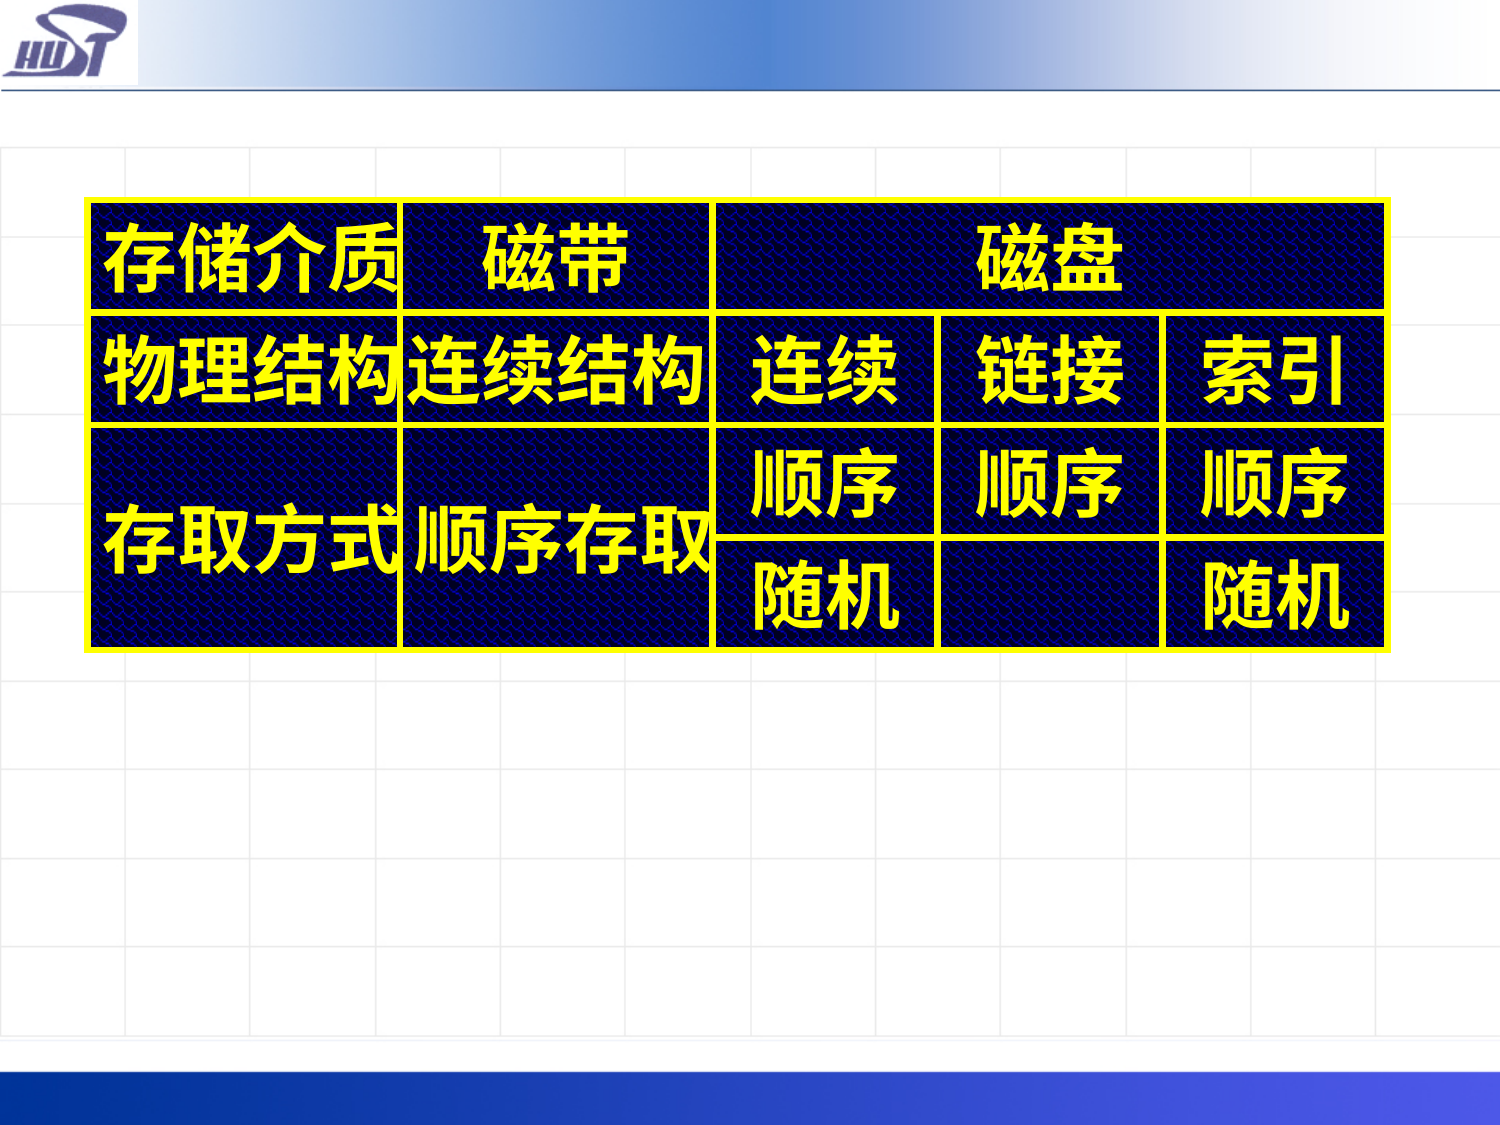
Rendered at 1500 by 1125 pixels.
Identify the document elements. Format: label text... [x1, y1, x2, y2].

text_box 链接 [937, 312, 1162, 425]
text_box 连续结构 [399, 312, 712, 424]
text_box 随机 [712, 537, 937, 650]
text_box 顺序存取 [399, 424, 712, 650]
text_box 存储介质 [87, 200, 399, 312]
text_box 顺序 [712, 425, 937, 537]
text_box 顺序 [1162, 425, 1388, 537]
text_box [937, 537, 1162, 650]
text_box 连续 [712, 312, 937, 425]
text_box 随机 [1162, 537, 1388, 650]
picture [0, 0, 1500, 1125]
text_box 磁盘 [712, 200, 1388, 312]
text_box 存取方式 [87, 424, 399, 650]
text_box 索引 [1162, 312, 1388, 425]
text_box 物理结构 [87, 312, 399, 424]
text_box 顺序 [937, 425, 1162, 537]
text_box 磁带 [399, 200, 712, 312]
